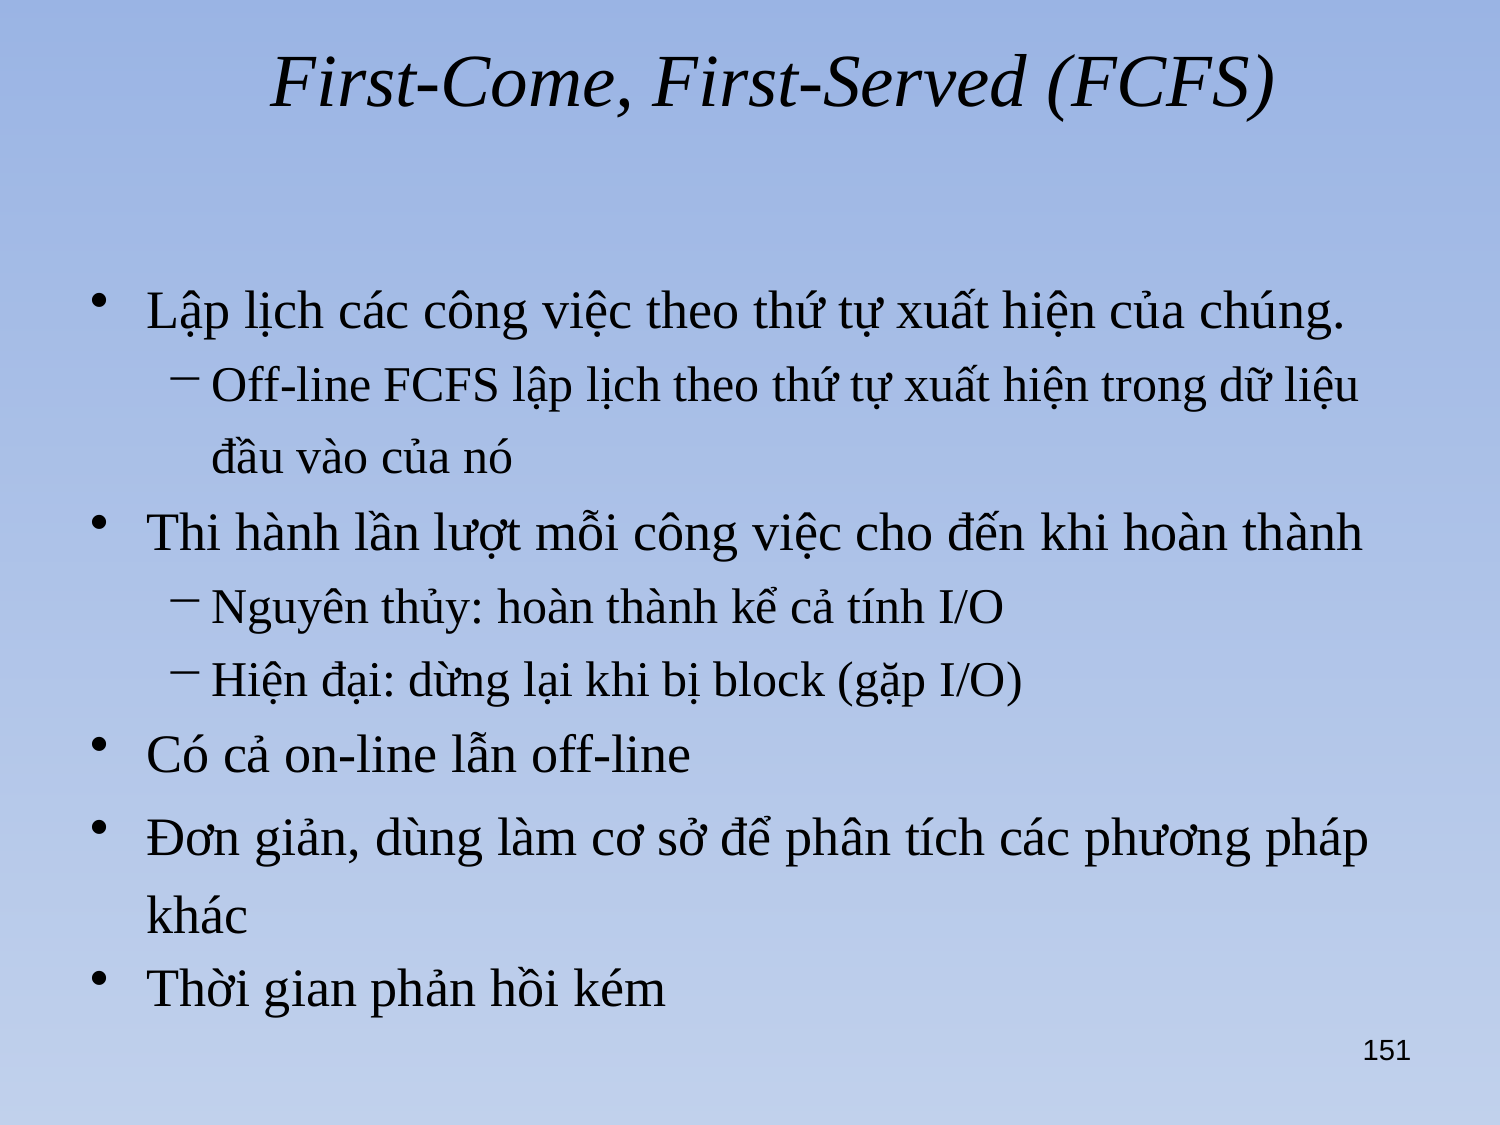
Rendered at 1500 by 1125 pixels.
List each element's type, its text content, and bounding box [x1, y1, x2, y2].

text_box Lập lịch các công việc theo thứ tự xuất hiện của chúng. Off-line FCFS lập lịch theo thứ tự xuất hiện trong dữ liệu đầu vào của nó Thi hành lần lượt mỗi công việc cho đến khi hoàn thành Nguyên thủy: hoàn thành kể cả tính I/O Hiện đại: dừng lại khi bị block (gặp I/O) Có cả on-line lẫn off-line Đơn giản, dùng làm cơ sở để phân tích các phương pháp khác Thời gian phản hồi kém 151 [87, 258, 1413, 1066]
title First-Come, First-Served (FCFS) [252, 0, 1293, 170]
